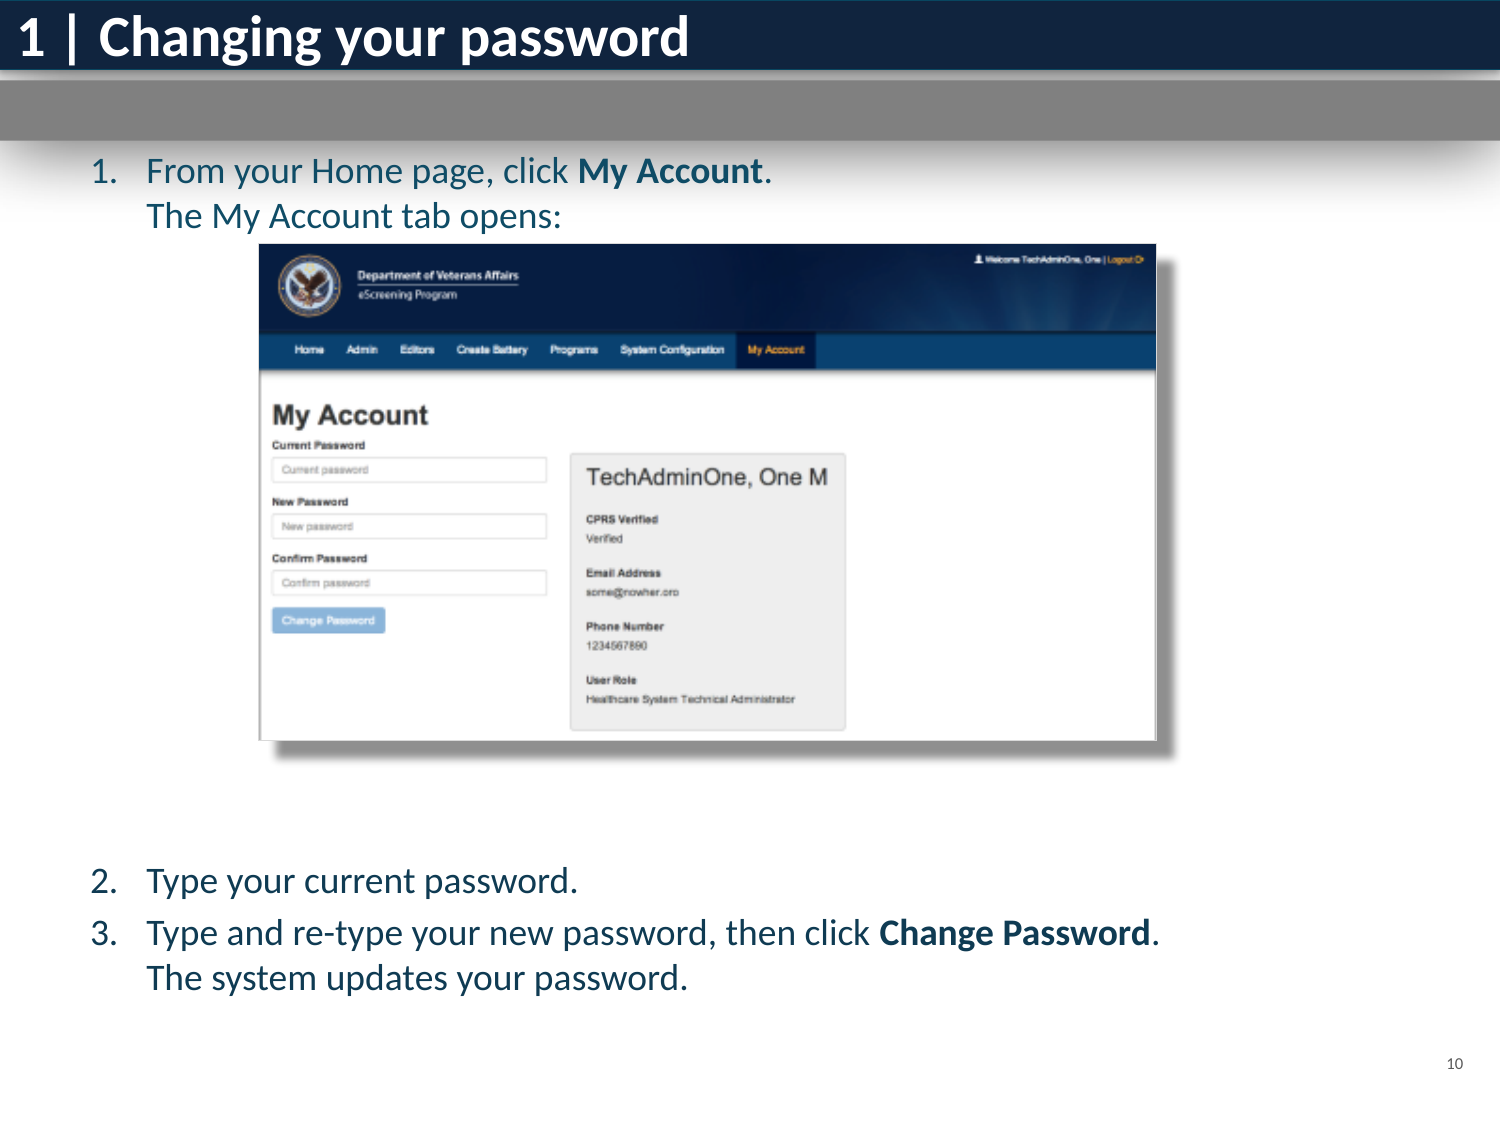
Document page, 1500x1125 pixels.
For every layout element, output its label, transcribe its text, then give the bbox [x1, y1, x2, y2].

list From your Home page, click My Account. The My Account tab opens: Type your current password. Type and re-type your new password, then click Change Password. The system updates your password. [75, 138, 1425, 1033]
title 1 | Changing your password [1, 4, 1447, 63]
picture [257, 242, 1157, 741]
slide_number 10 [1403, 1032, 1479, 1093]
